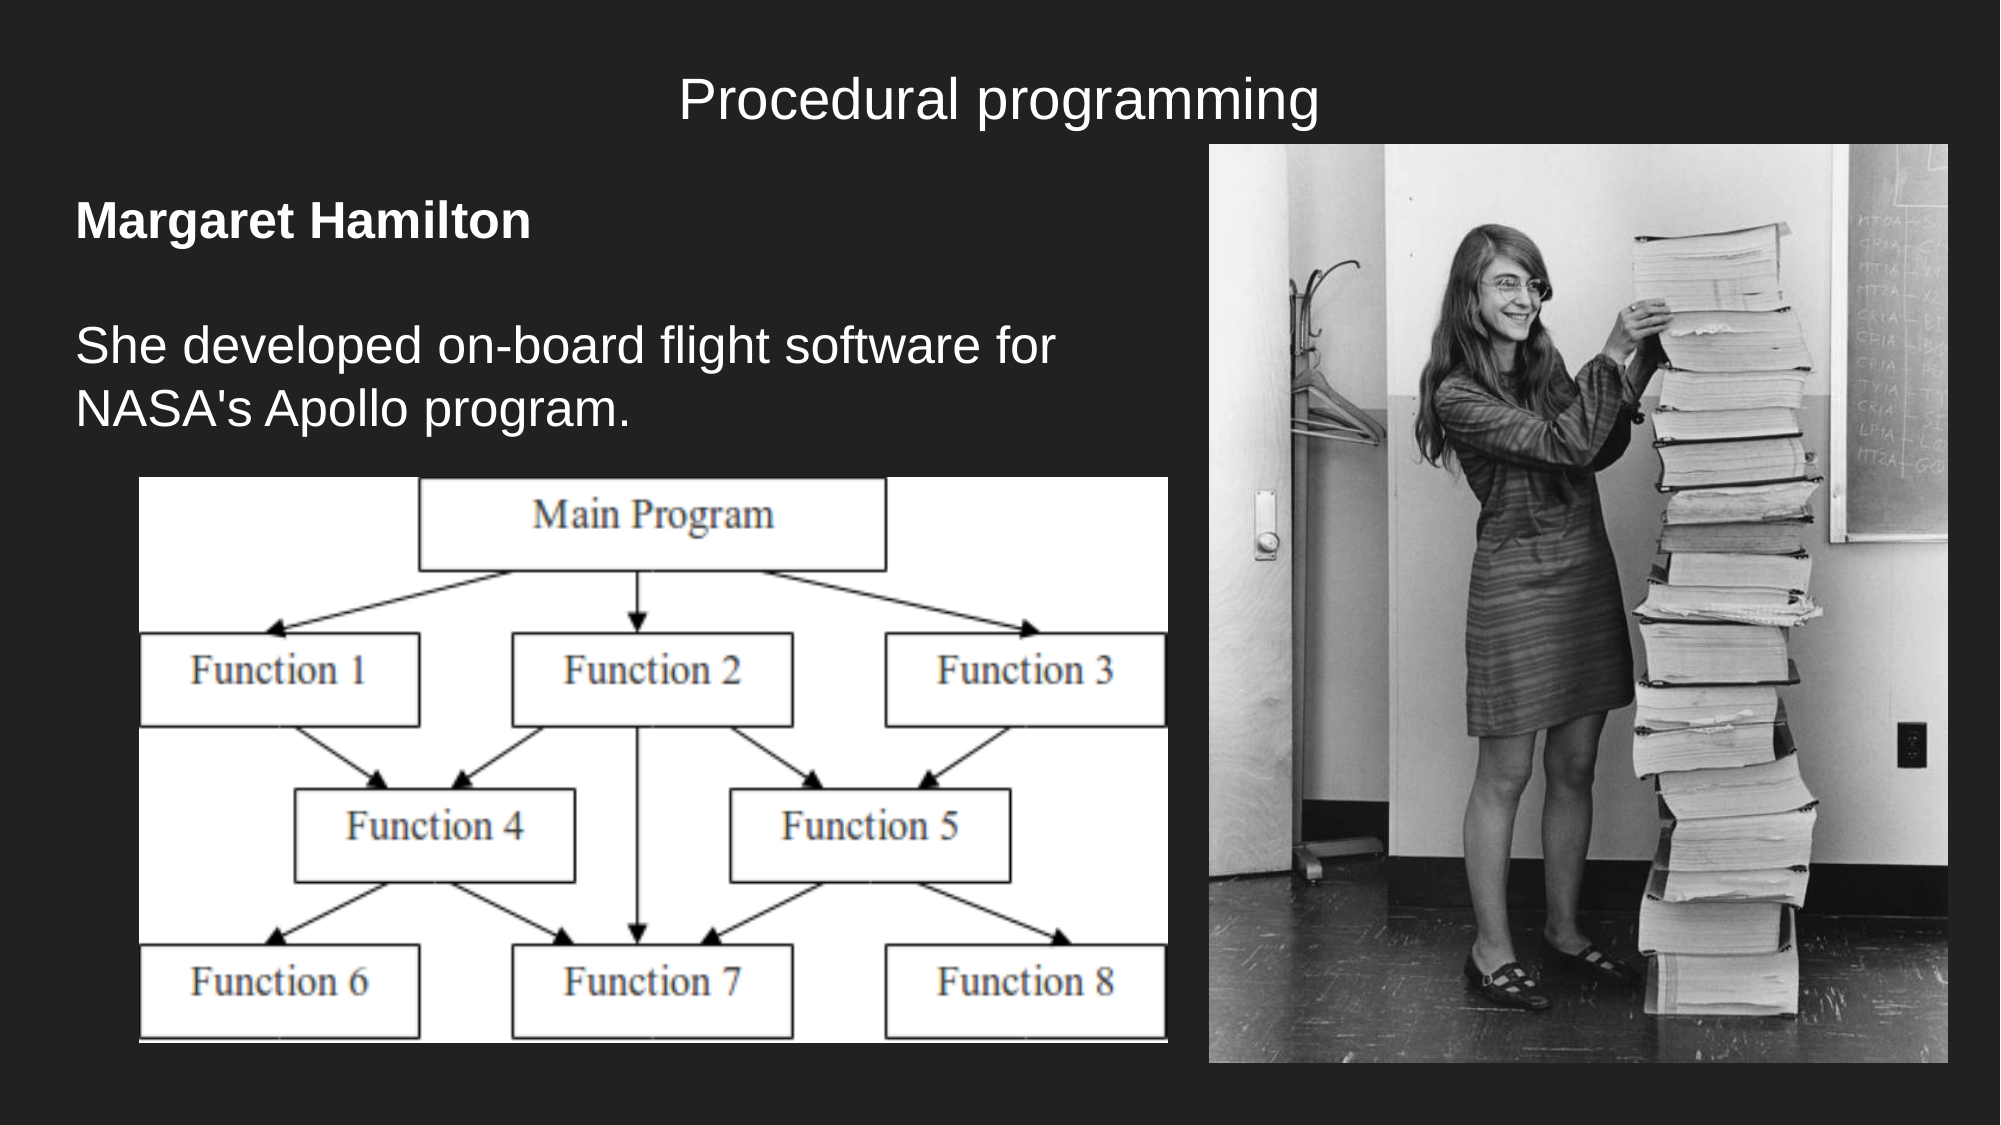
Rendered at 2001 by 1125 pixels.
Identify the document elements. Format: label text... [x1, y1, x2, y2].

text_box Margaret Hamilton She developed on-board flight software for NASA's Apollo program. [60, 171, 1168, 452]
title Procedural programming [68, 46, 1932, 172]
picture [1208, 143, 1949, 1063]
picture [139, 477, 1169, 1043]
